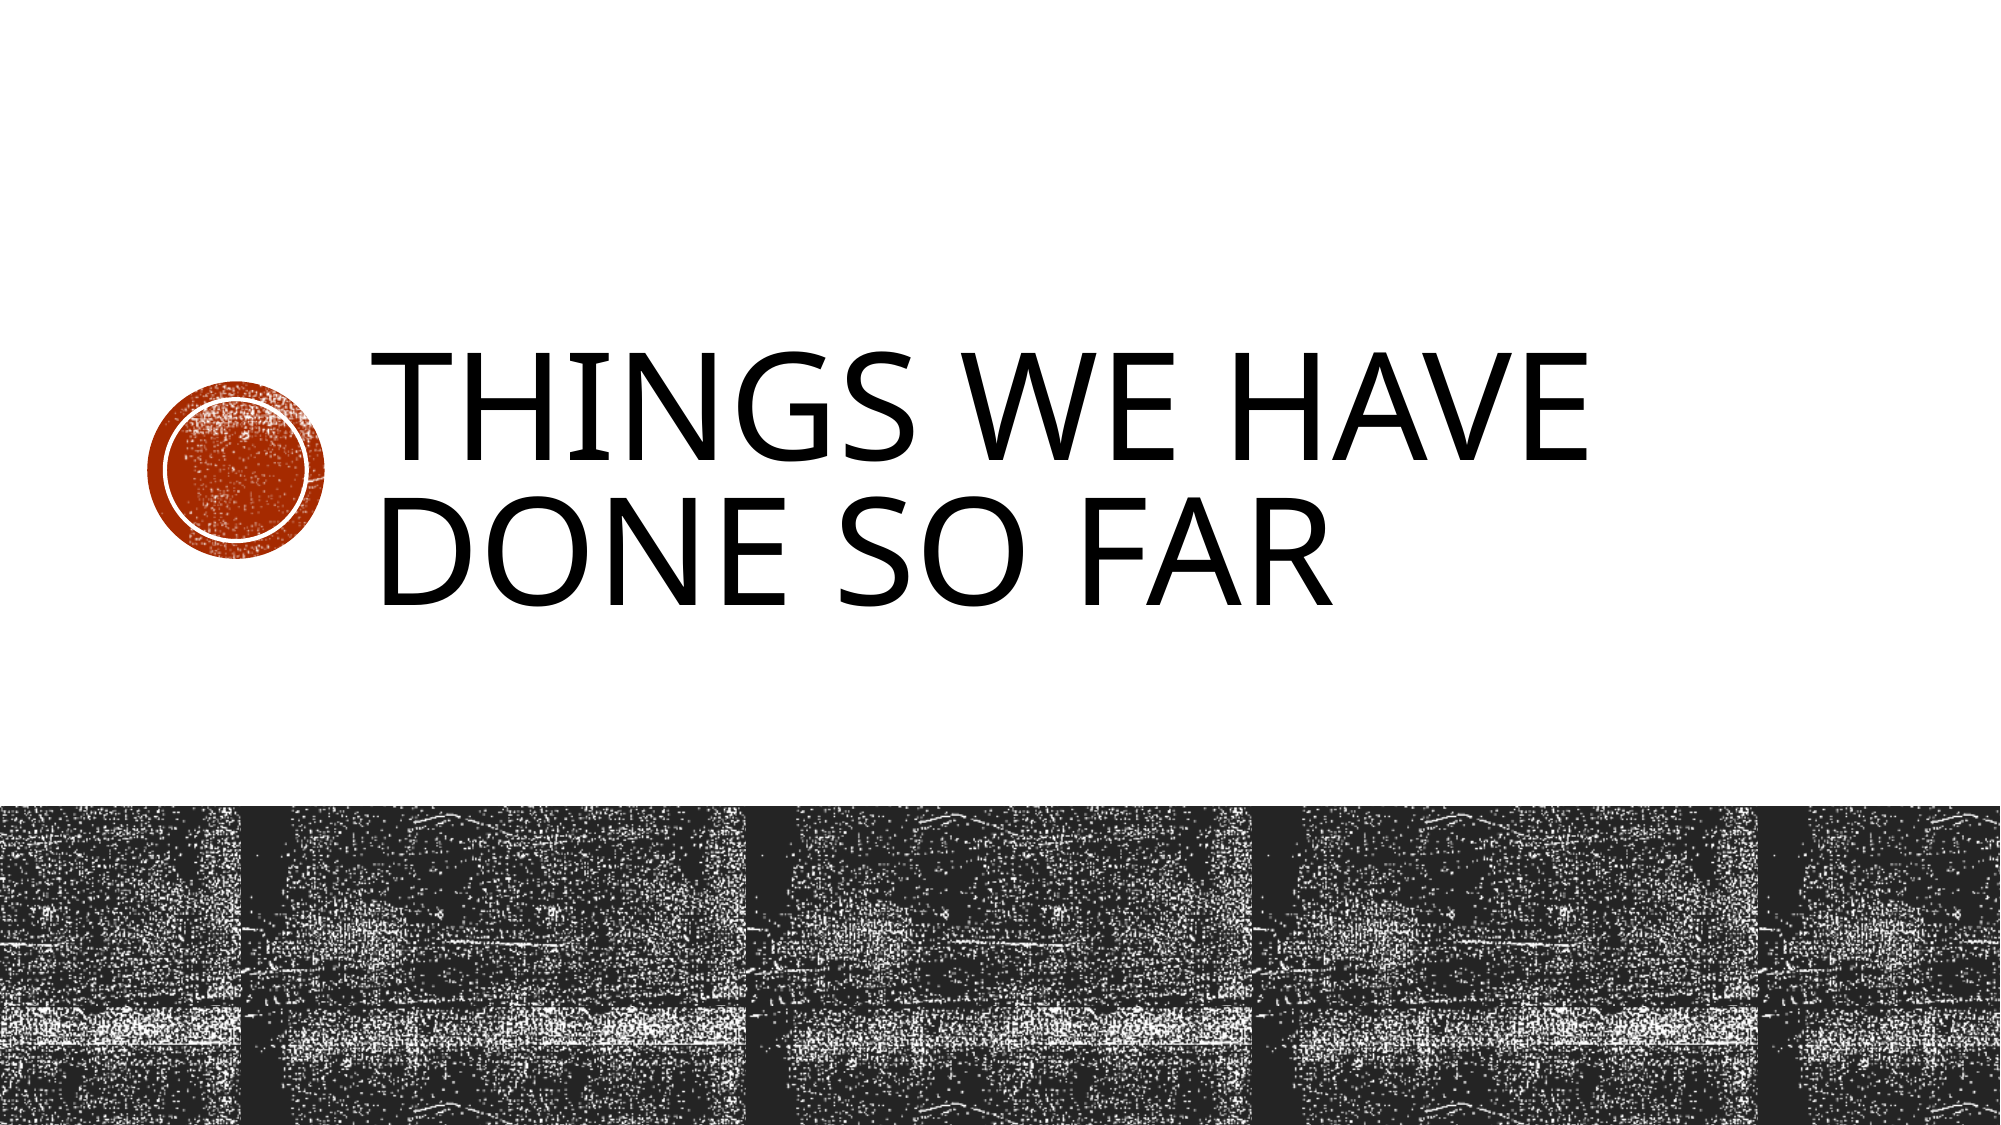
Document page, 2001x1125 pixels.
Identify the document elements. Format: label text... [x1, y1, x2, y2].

title Things we have done so far [355, 201, 1968, 779]
